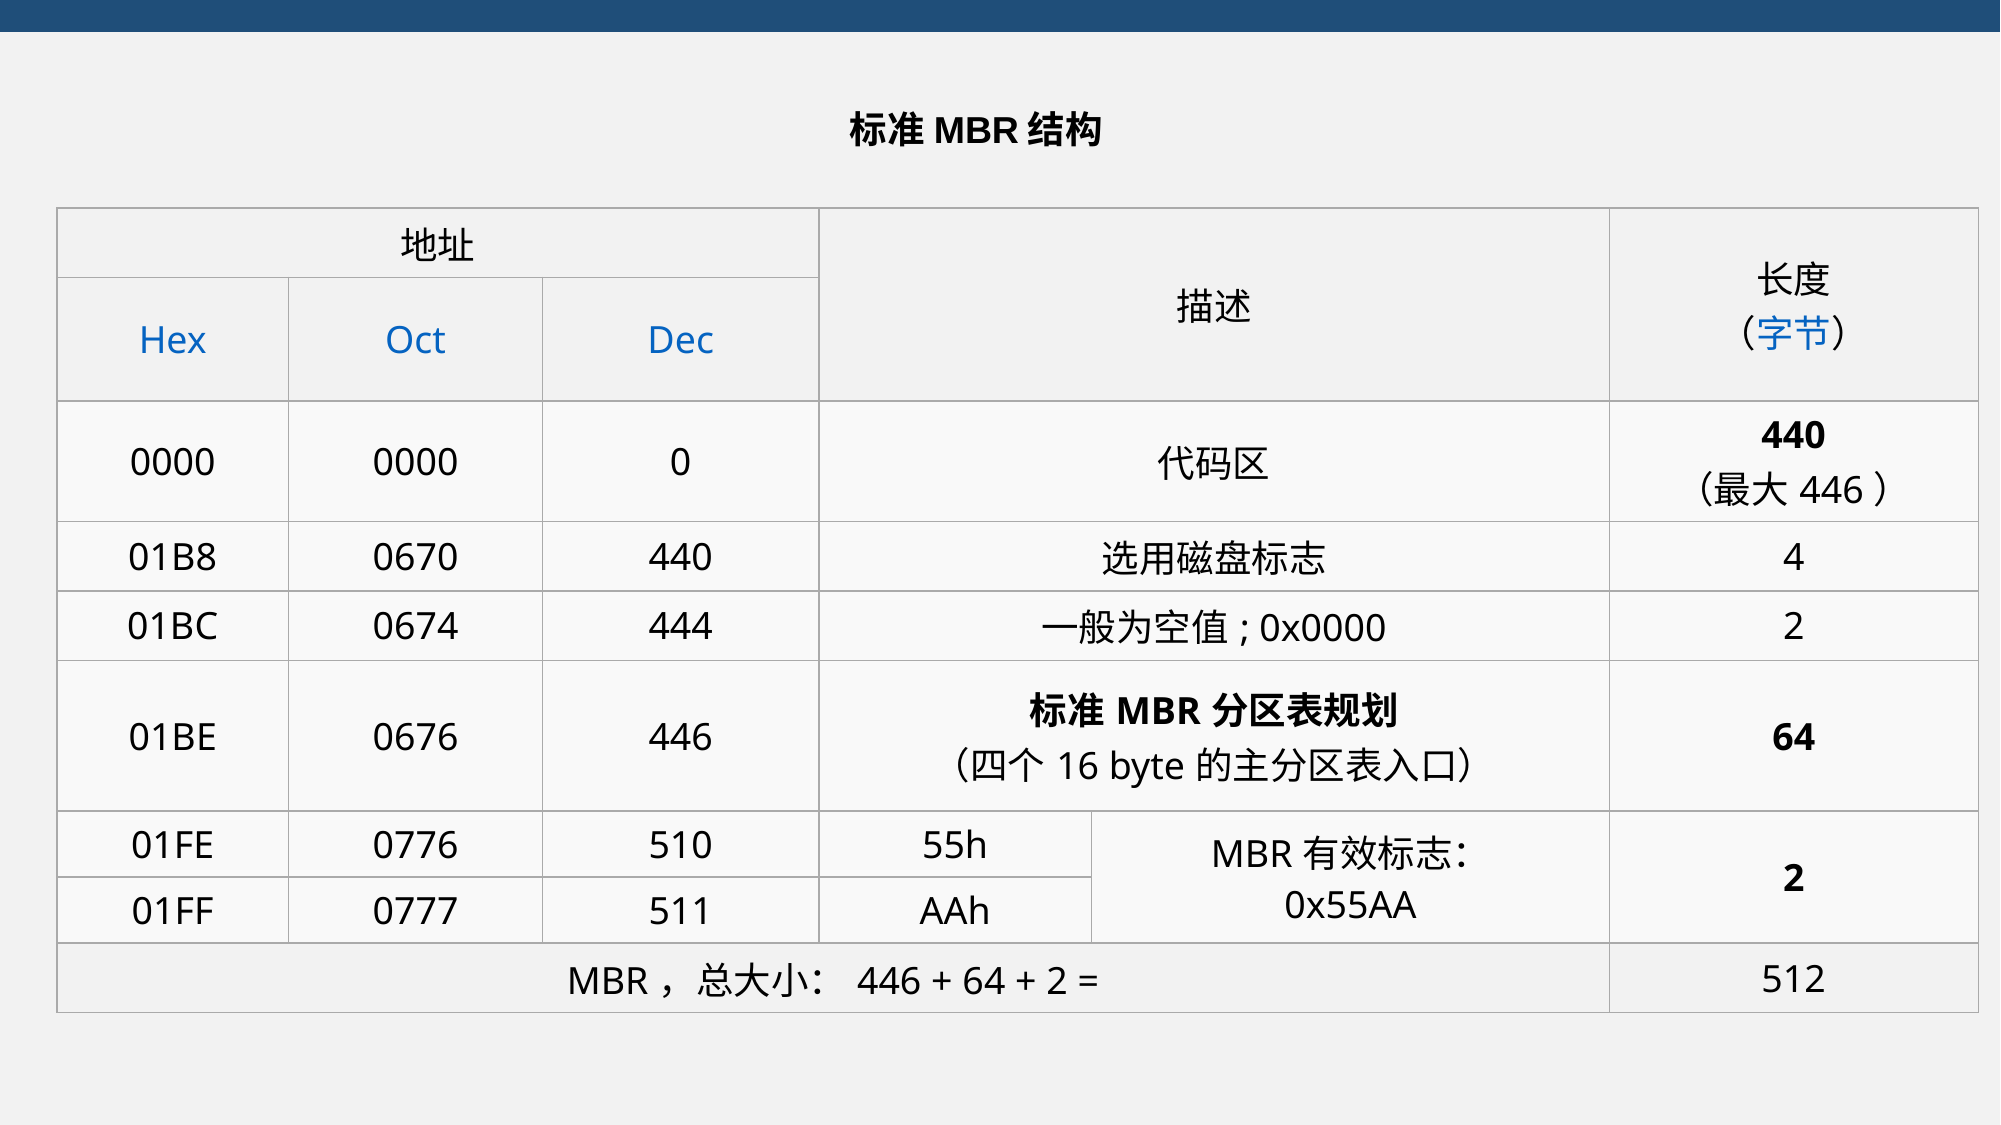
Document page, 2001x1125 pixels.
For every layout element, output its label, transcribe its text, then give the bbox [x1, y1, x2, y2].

table_cell 510 [543, 812, 818, 876]
table_cell 01FE [58, 812, 288, 876]
table_cell 01BC [58, 592, 288, 660]
table_cell 0000 [289, 402, 542, 521]
table_cell 444 [543, 592, 818, 660]
table_cell Oct [289, 278, 542, 400]
table_cell 4 [1610, 522, 1978, 590]
table_cell 2 [1610, 812, 1978, 942]
table_cell 0777 [289, 878, 542, 942]
table_cell 440 （最大446） [1610, 402, 1978, 521]
table_cell 511 [543, 878, 818, 942]
table_cell 512 [1610, 944, 1978, 1012]
table_cell AAh [820, 878, 1091, 942]
table_header 长度 （字节） [1610, 209, 1978, 400]
table_cell MBR有效标志： 0x55AA [1092, 812, 1609, 942]
table_cell 01FF [58, 878, 288, 942]
table_cell 55h [820, 812, 1091, 876]
table_cell 一般为空值; 0x0000 [820, 592, 1609, 660]
table_cell 选用磁盘标志 [820, 522, 1609, 590]
table_cell 446 [543, 661, 818, 810]
table_cell 01BE [58, 661, 288, 810]
table_cell MBR，总大小：446 + 64 + 2 = [58, 944, 1609, 1012]
table_cell 0674 [289, 592, 542, 660]
table_cell 0000 [58, 402, 288, 521]
table_cell 代码区 [820, 402, 1609, 521]
table_cell Hex [58, 278, 288, 400]
table_cell Dec [543, 278, 818, 400]
table_cell 0776 [289, 812, 542, 876]
table_header 地址 [58, 209, 818, 277]
table_cell 64 [1610, 661, 1978, 810]
text_box 标准MBR结构 [834, 98, 1118, 159]
table_header 描述 [820, 209, 1609, 400]
table_cell 0 [543, 402, 818, 521]
table_cell 0670 [289, 522, 542, 590]
table_cell 2 [1610, 592, 1978, 660]
table_cell 01B8 [58, 522, 288, 590]
table_cell 440 [543, 522, 818, 590]
table_cell 标准MBR分区表规划 （四个16 byte的主分区表入口） [820, 661, 1609, 810]
table_cell 0676 [289, 661, 542, 810]
